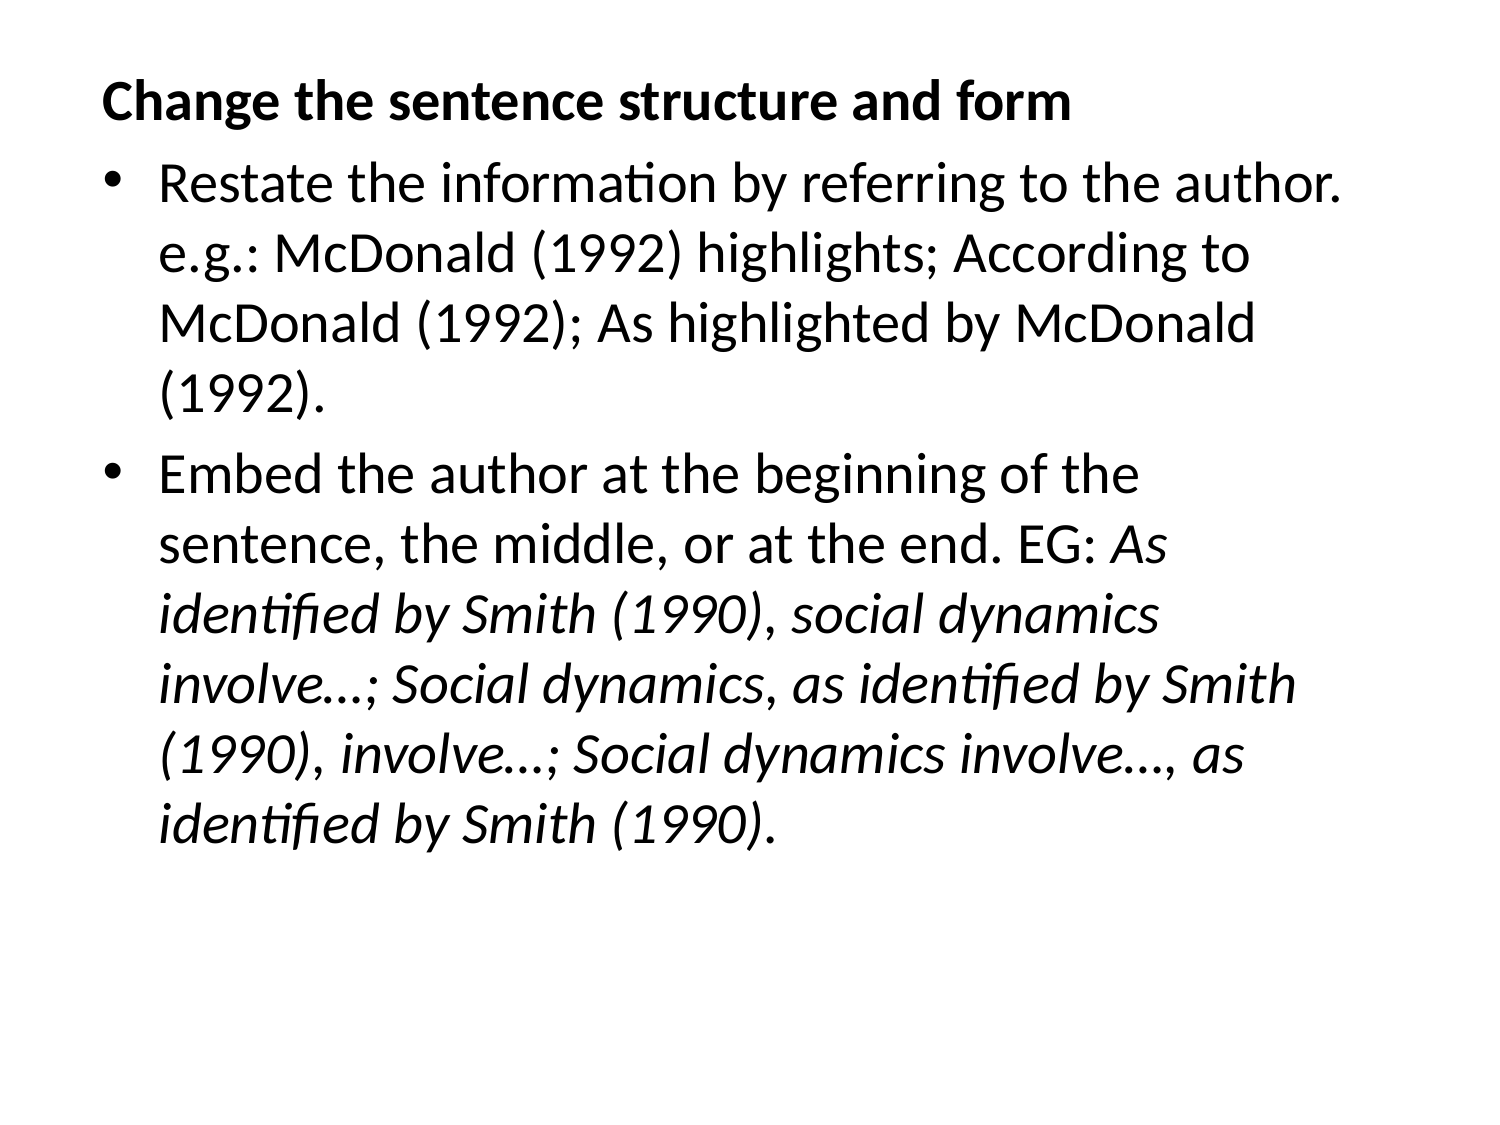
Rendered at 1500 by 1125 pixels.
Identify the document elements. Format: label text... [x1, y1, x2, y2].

list Change the sentence structure and form Restate the information by referring to the author. e.g.: McDonald (1992) highlights; According to McDonald (1992); As highlighted by McDonald (1992). Embed the author at the beginning of the sentence, the middle, or at the end. EG: As identified by Smith (1990), social dynamics involve…; Social dynamics, as identified by Smith (1990), involve…; Social dynamics involve…, as identified by Smith (1990). [87, 54, 1384, 980]
